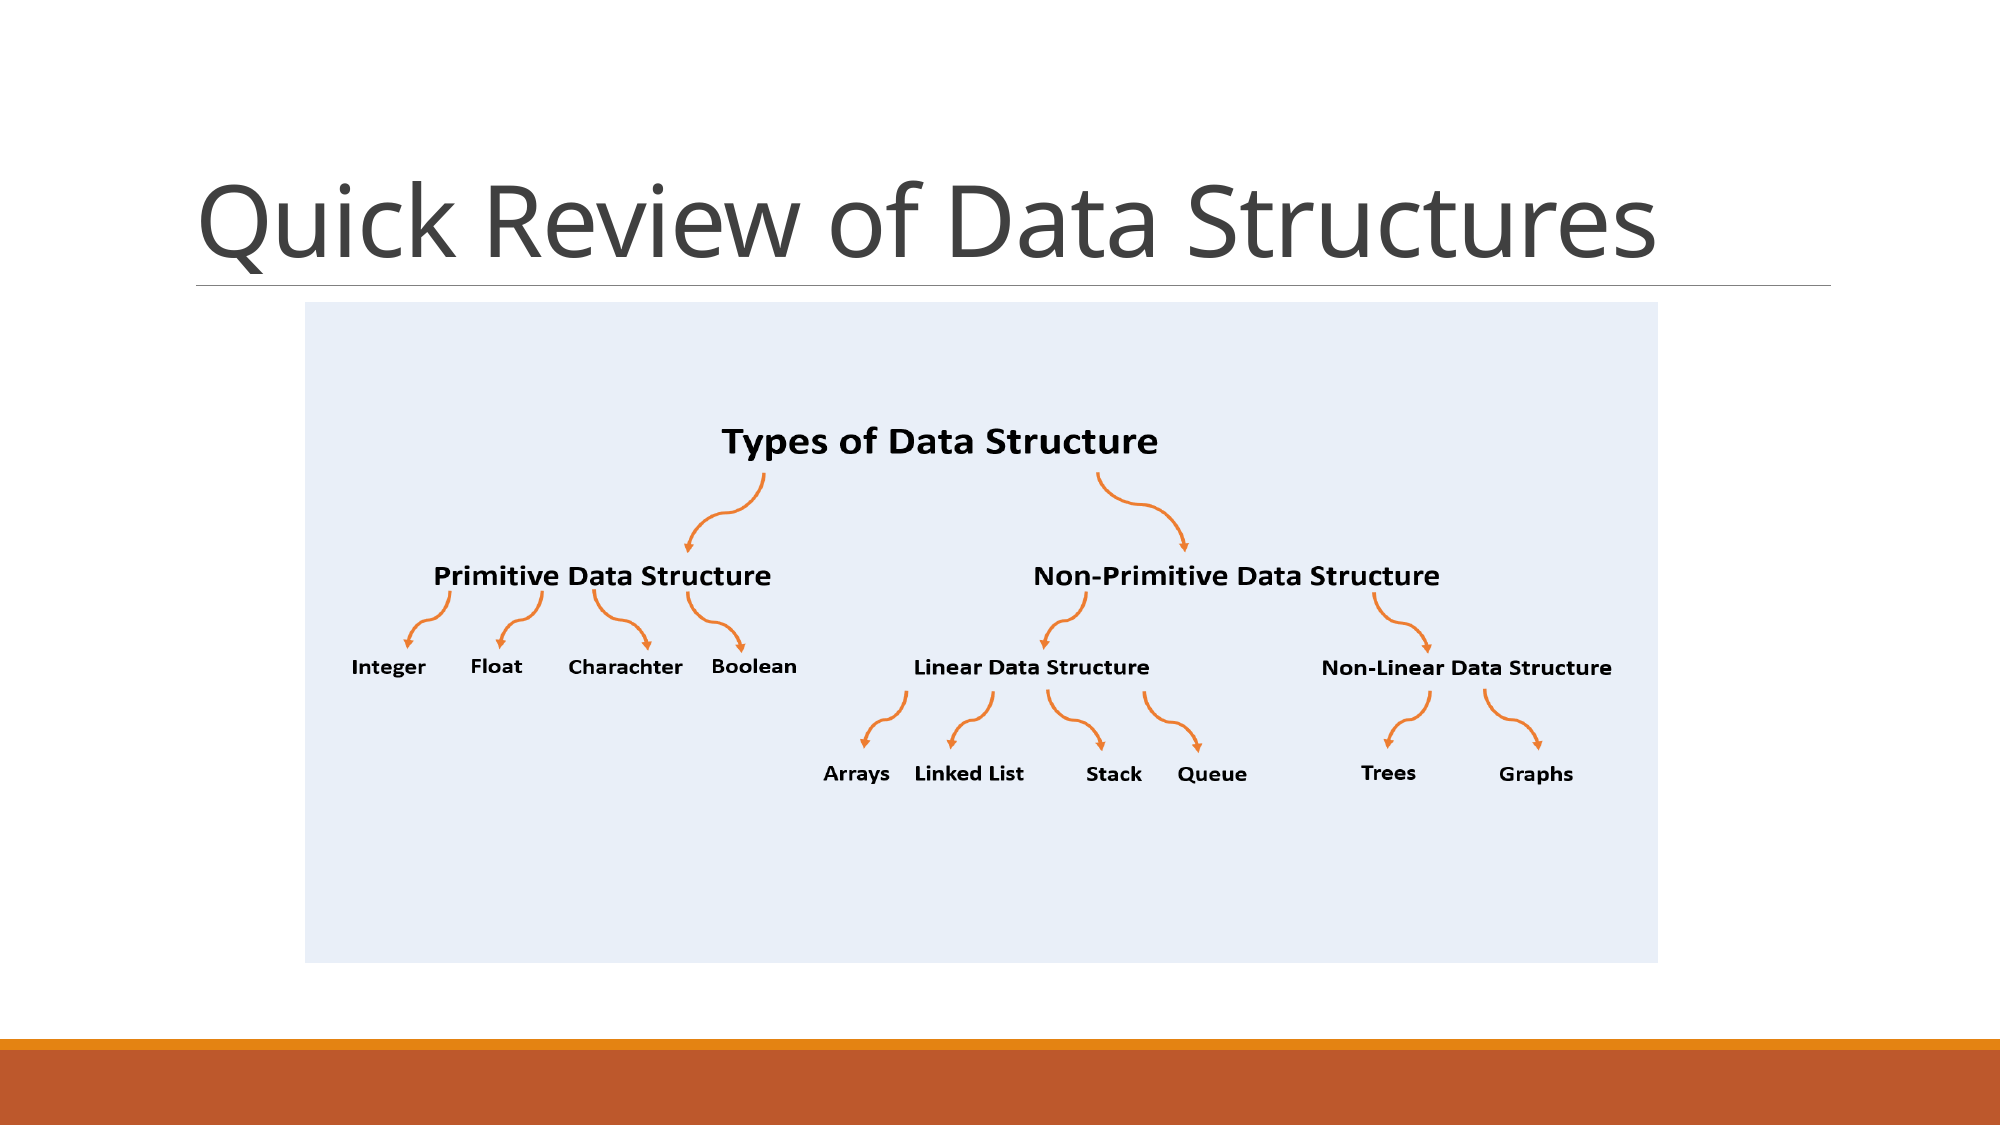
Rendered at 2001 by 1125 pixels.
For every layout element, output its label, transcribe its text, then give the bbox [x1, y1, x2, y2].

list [304, 302, 1658, 964]
title Quick Review of Data Structures [180, 47, 1830, 285]
